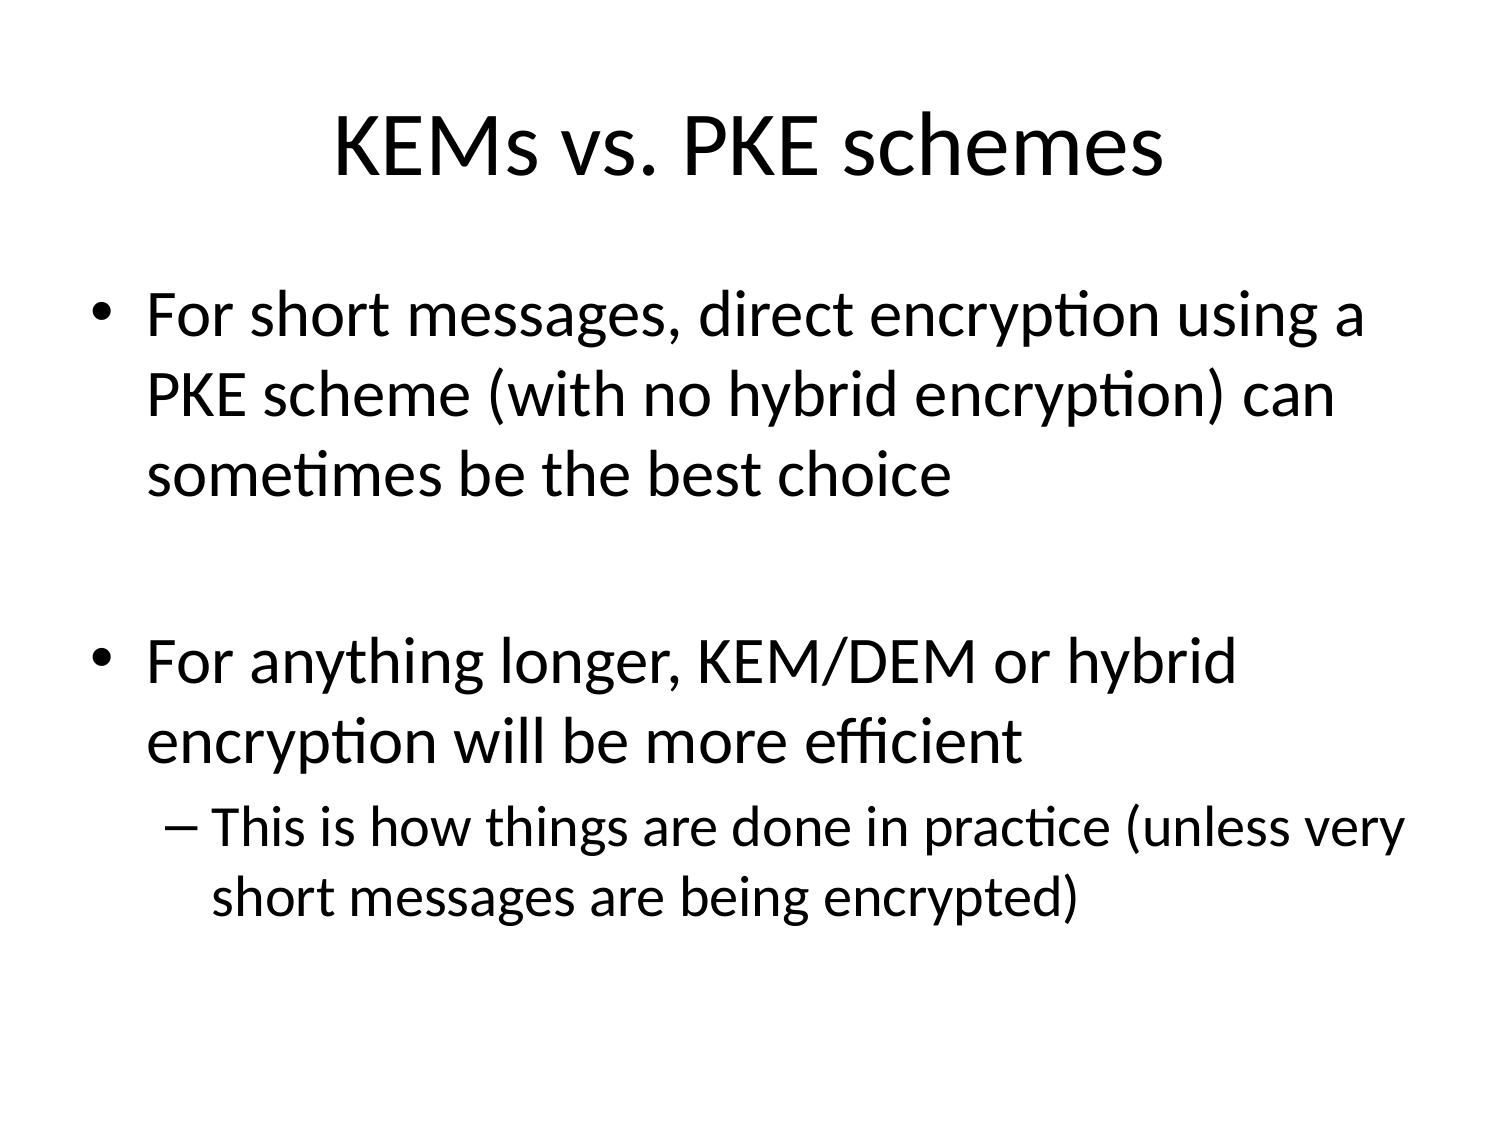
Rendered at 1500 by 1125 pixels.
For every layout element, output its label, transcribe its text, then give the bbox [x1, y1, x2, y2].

title KEMs vs. PKE schemes [75, 45, 1425, 233]
list For short messages, direct encryption using a PKE scheme (with no hybrid encryption) can sometimes be the best choice For anything longer, KEM/DEM or hybrid encryption will be more efficient This is how things are done in practice (unless very short messages are being encrypted) [75, 262, 1425, 1005]
